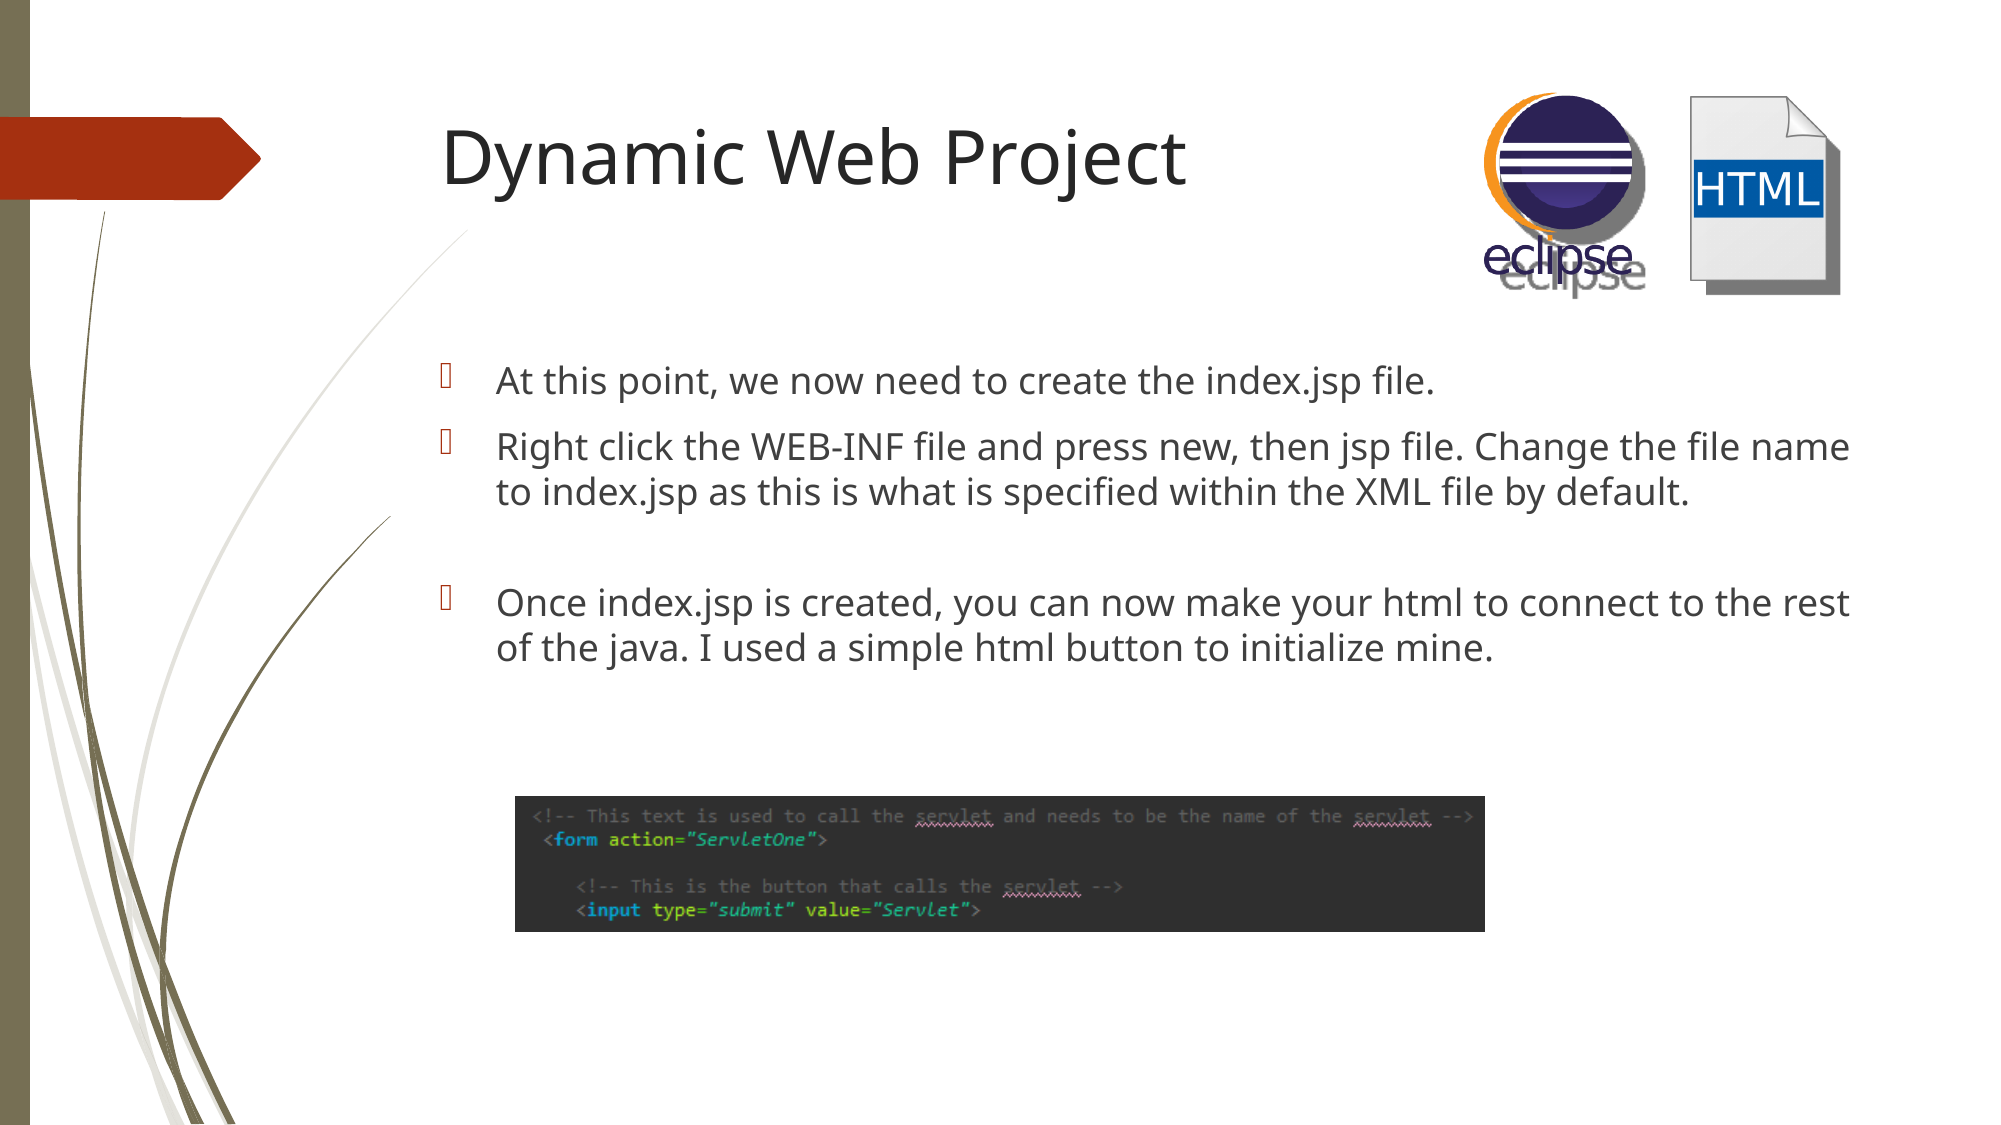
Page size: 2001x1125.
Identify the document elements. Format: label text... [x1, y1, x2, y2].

text_box At this point, we now need to create the index.jsp file. Right click the WEB-INF file and press new, then jsp file. Change the file name to index.jsp as this is what is specified within the XML file by default. Once index.jsp is created, you can now make your html to connect to the rest of the java. I used a simple html button to initialize mine. [424, 349, 1888, 1067]
text_box Dynamic Web Project [425, 102, 1888, 313]
picture [1690, 95, 1828, 281]
picture [515, 795, 1485, 933]
picture [1484, 92, 1633, 285]
